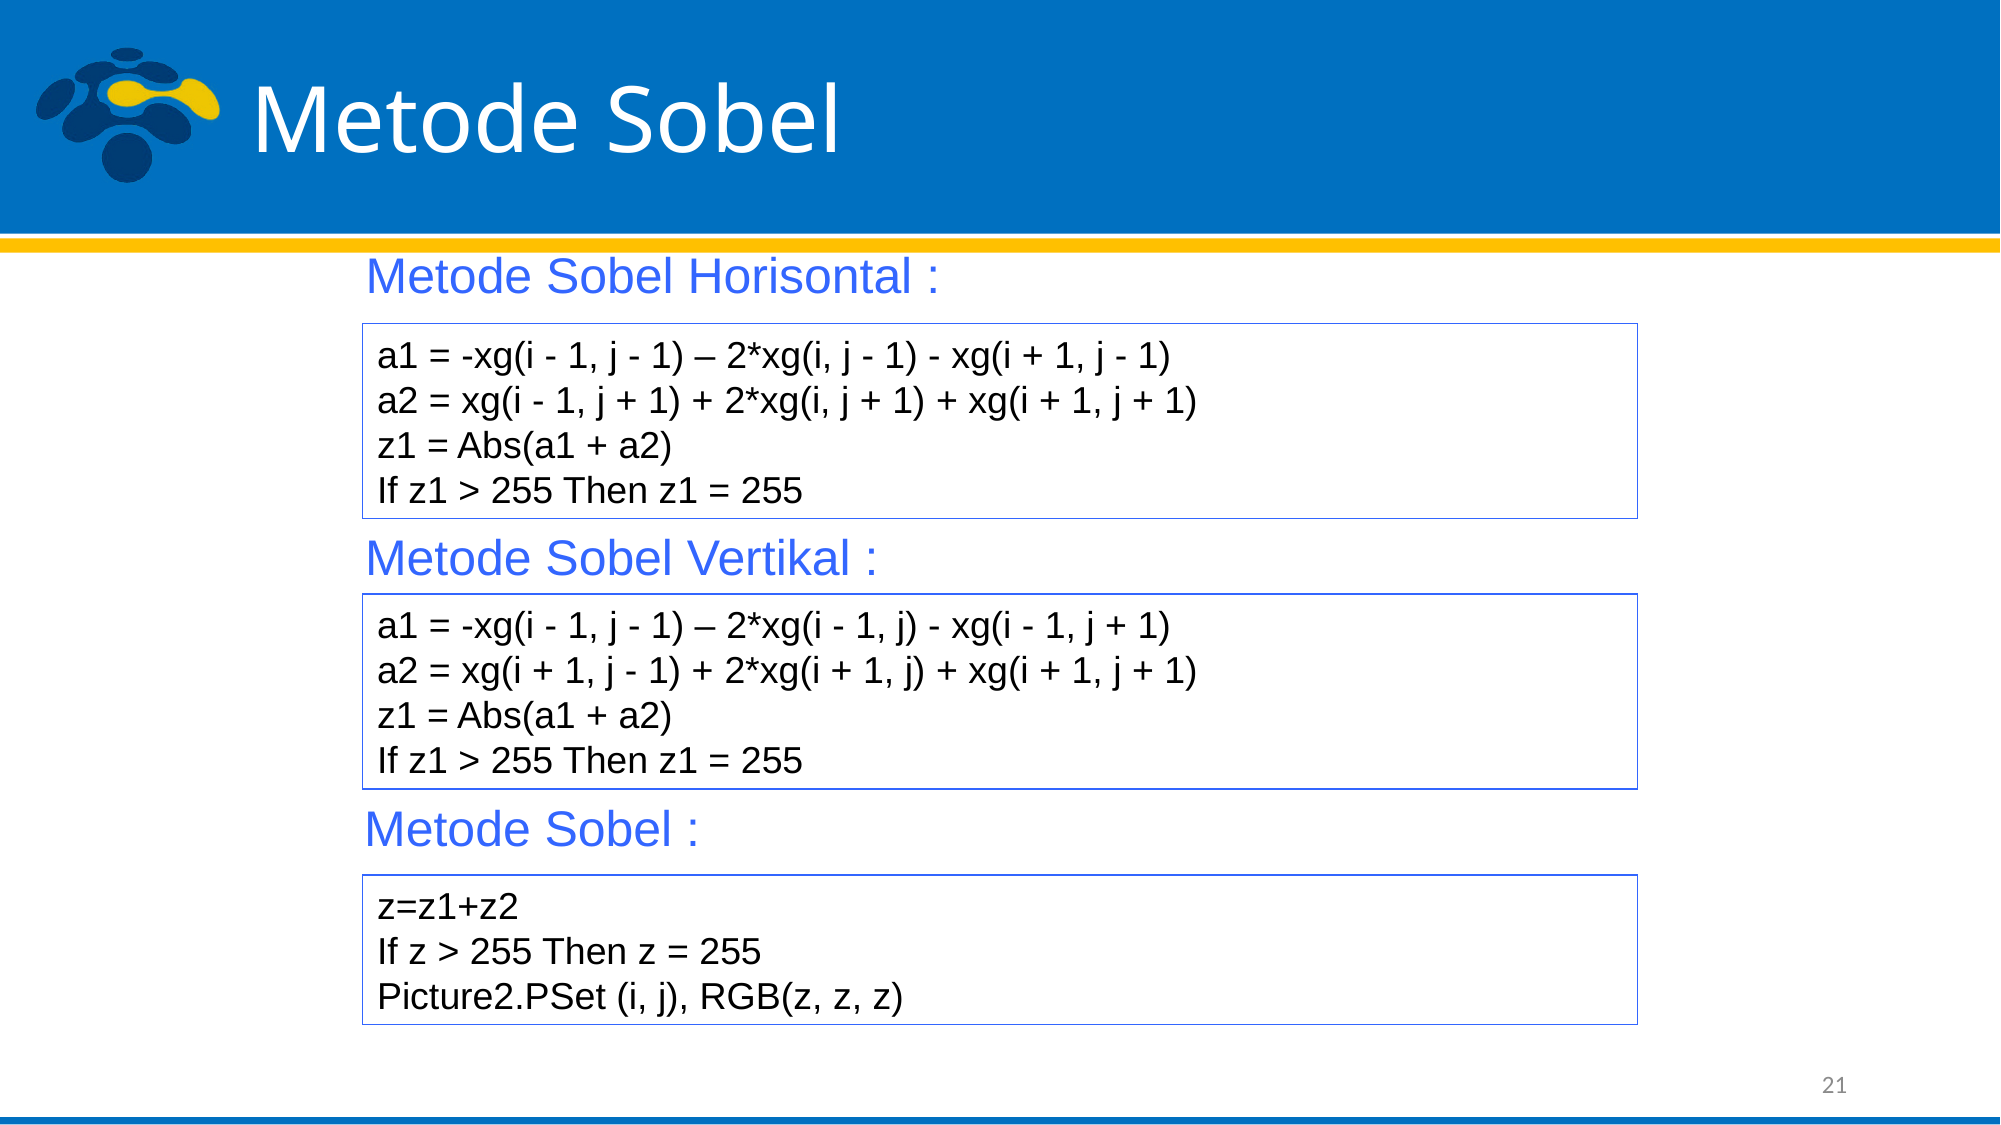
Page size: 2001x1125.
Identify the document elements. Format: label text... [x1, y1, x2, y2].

picture [32, 42, 222, 187]
title Metode Sobel [235, 26, 1926, 219]
text_box Metode Sobel Horisontal : [350, 236, 956, 311]
text_box Metode Sobel Vertikal : [350, 518, 895, 594]
text_box a1 = -xg(i - 1, j - 1) – 2*xg(i - 1, j) - xg(i - 1, j + 1) a2 = xg(i + 1, j - 1) + 2*xg(i + 1, j) + xg(i + 1, j + 1) z1 = Abs(a1 + a2) If z1 > 255 Then z1 = 255 [362, 594, 1638, 789]
slide_number 21 [1412, 1053, 1863, 1114]
text_box z=z1+z2 If z > 255 Then z = 255 Picture2.PSet (i, j), RGB(z, z, z) [362, 874, 1638, 1025]
text_box Metode Sobel : [349, 788, 716, 864]
text_box a1 = -xg(i - 1, j - 1) – 2*xg(i, j - 1) - xg(i + 1, j - 1) a2 = xg(i - 1, j + 1) + 2*xg(i, j + 1) + xg(i + 1, j + 1) z1 = Abs(a1 + a2) If z1 > 255 Then z1 = 255 [362, 323, 1638, 519]
